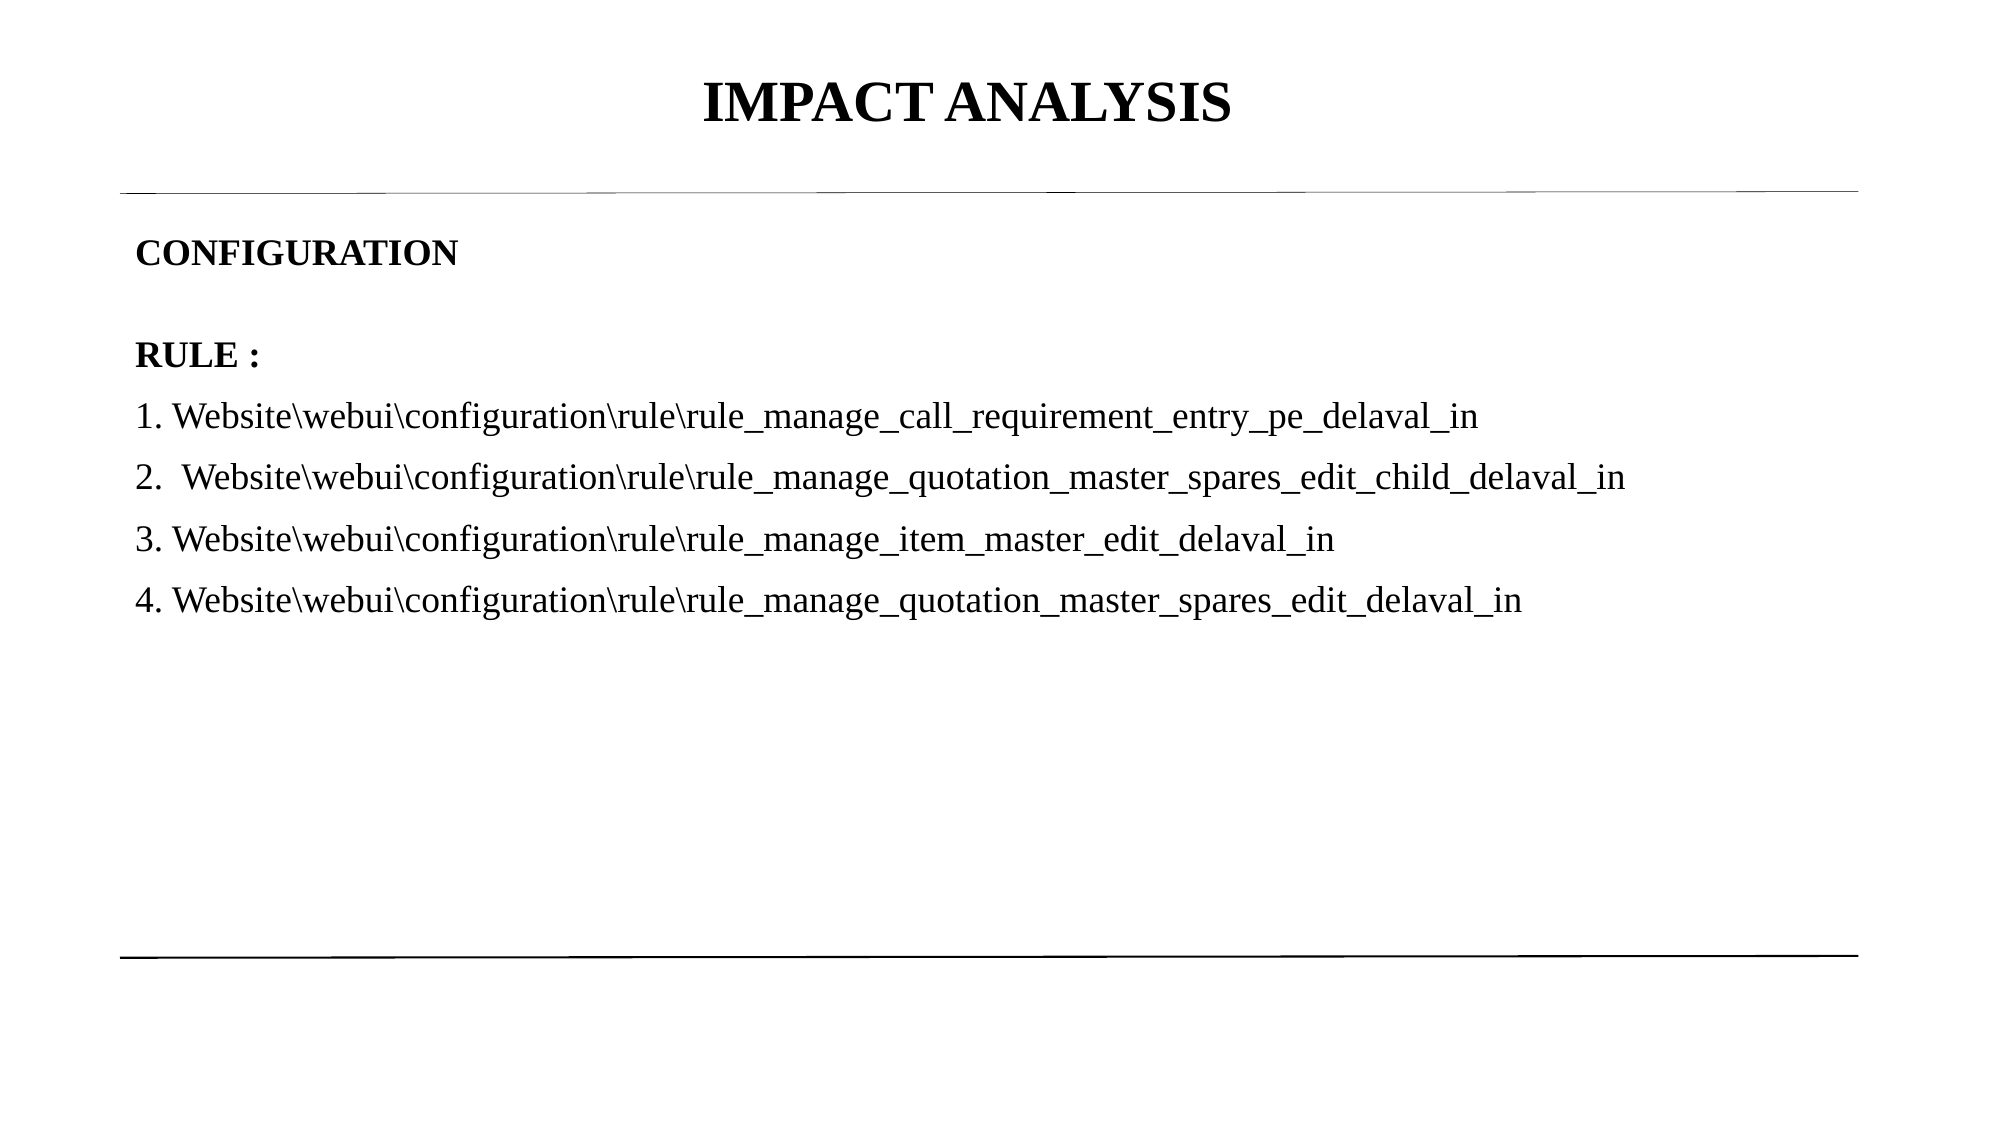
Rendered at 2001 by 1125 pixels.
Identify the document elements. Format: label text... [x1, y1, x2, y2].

list CONFIGURATION RULE : 1. Website\webui\configuration\rule\rule_manage_call_requirement_entry_pe_delaval_in 2. Website\webui\configuration\rule\rule_manage_quotation_master_spares_edit_child_delaval_in 3. Website\webui\configuration\rule\rule_manage_item_master_edit_delaval_in 4. Website\webui\configuration\rule\rule_manage_quotation_master_spares_edit_delaval_in [120, 225, 1959, 869]
text_box IMPACT ANALYSIS [136, 55, 1808, 141]
